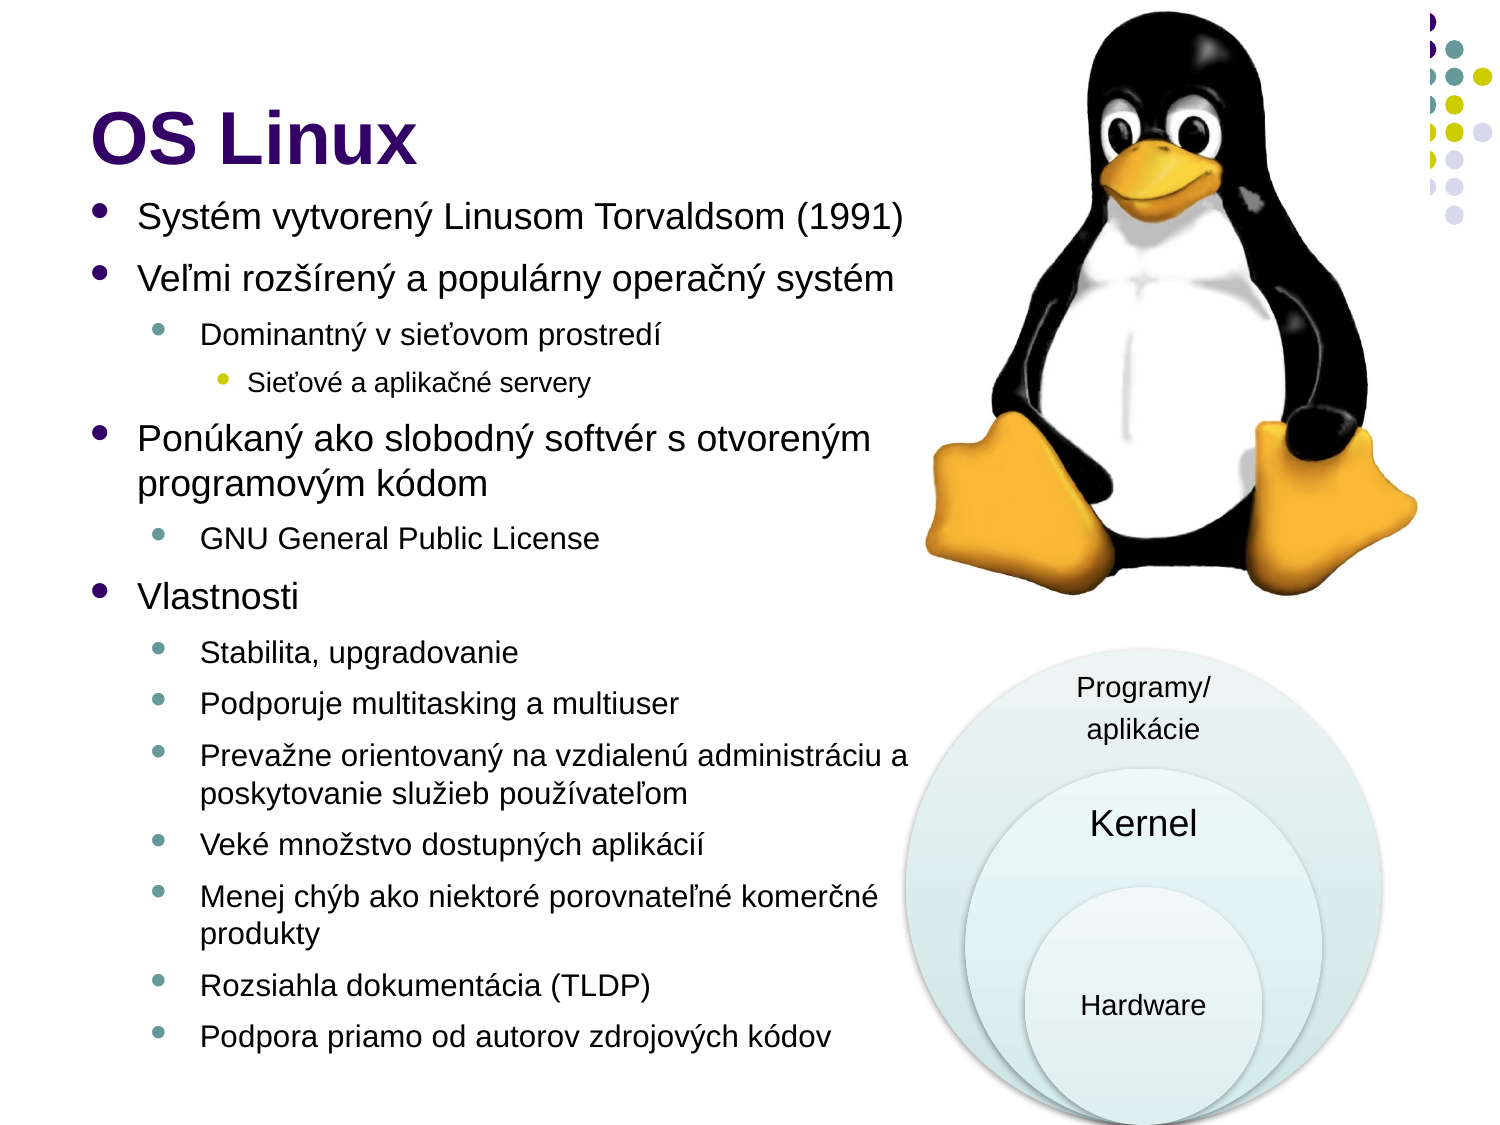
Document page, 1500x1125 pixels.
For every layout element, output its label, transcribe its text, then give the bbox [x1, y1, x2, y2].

title OS Linux [74, 19, 909, 188]
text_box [787, 649, 1500, 1125]
list Systém vytvorený Linusom Torvaldsom (1991) Veľmi rozšírený a populárny operačný systém Dominantný v sieťovom prostredí Sieťové a aplikačné servery Ponúkaný ako slobodný softvér s otvoreným programovým kódom GNU General Public License Vlastnosti Stabilita, upgradovanie Podporuje multitasking a multiuser Prevažne orientovaný na vzdialenú administráciu a poskytovanie služieb používateľom Veké množstvo dostupných aplikácií Menej chýb ako niektoré porovnateľné komerčné produkty Rozsiahla dokumentácia (TLDP) Podpora priamo od autorov zdrojových kódov [74, 188, 928, 1083]
picture [915, 0, 1430, 611]
